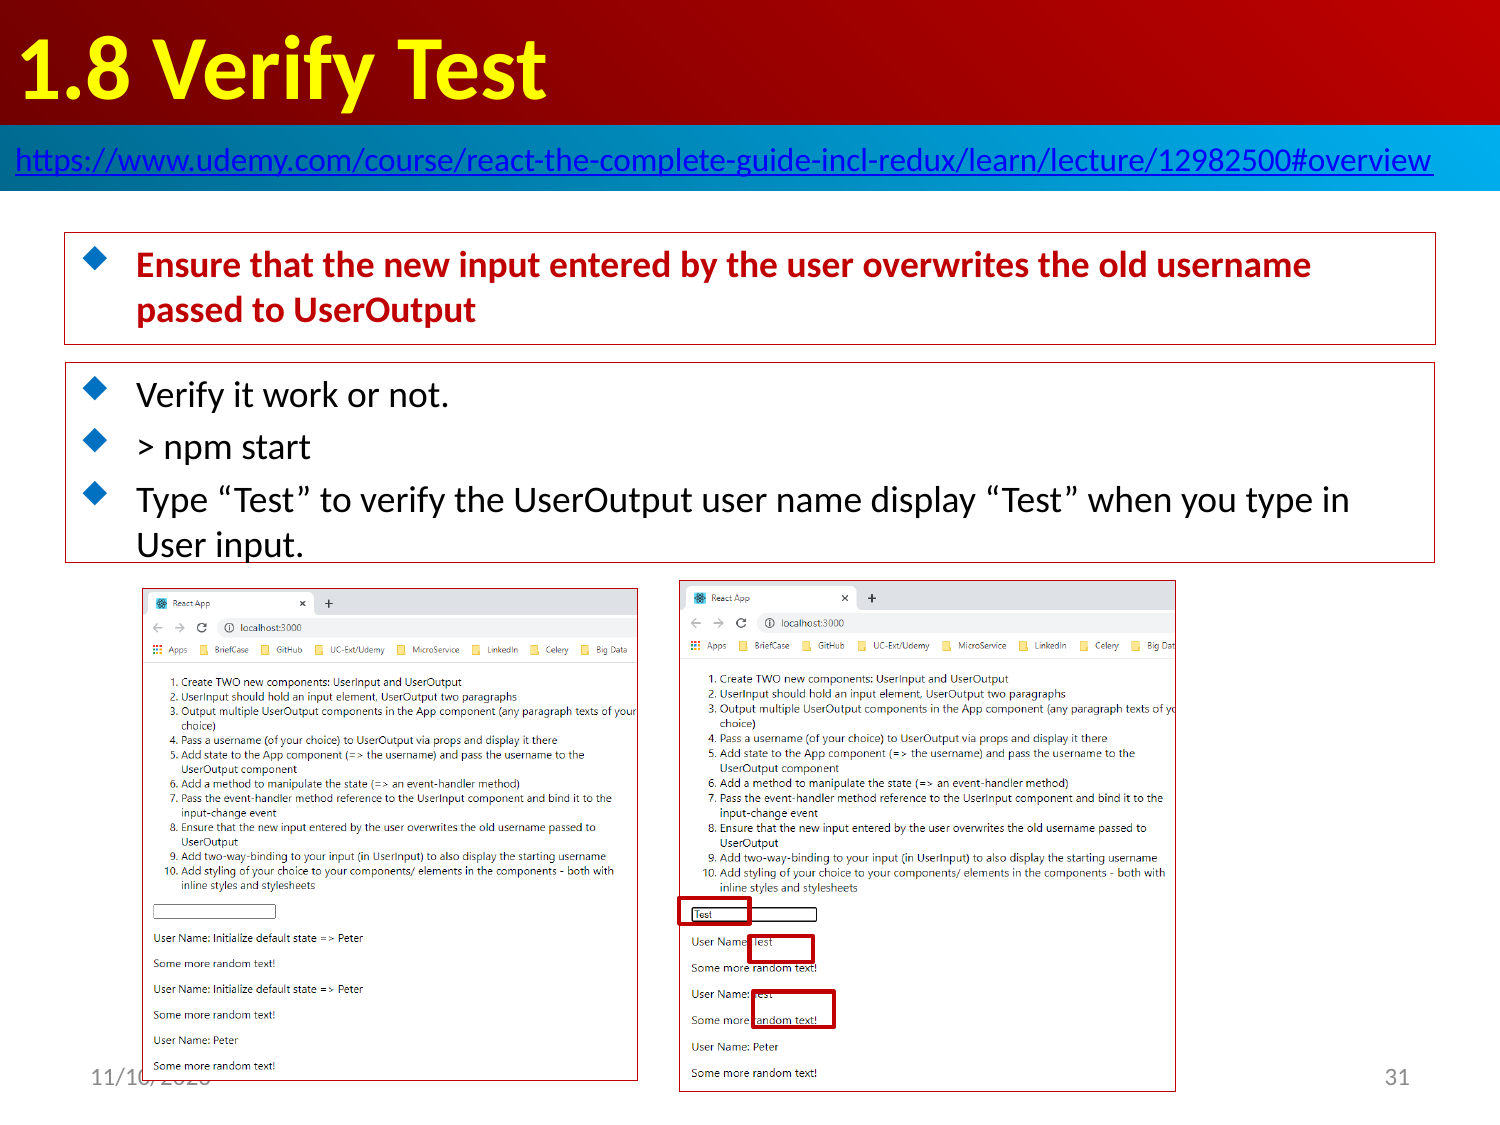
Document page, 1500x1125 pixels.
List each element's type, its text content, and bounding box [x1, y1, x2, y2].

picture [678, 579, 1176, 1093]
text_box https://www.udemy.com/course/react-the-complete-guide-incl-redux/learn/lecture/12982500#overview [0, 125, 1500, 191]
subtitle Ensure that the new input entered by the user overwrites the old username passed to UserOutput [64, 232, 1436, 345]
slide_number 31 [1074, 1042, 1425, 1109]
title 1.8 Verify Test [0, 0, 1500, 125]
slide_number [75, 1042, 425, 1109]
text_box Verify it work or not. > npm start Type “Test” to verify the UserOutput user name display “Test” when you type in User input. [65, 362, 1435, 563]
picture [142, 588, 639, 1082]
